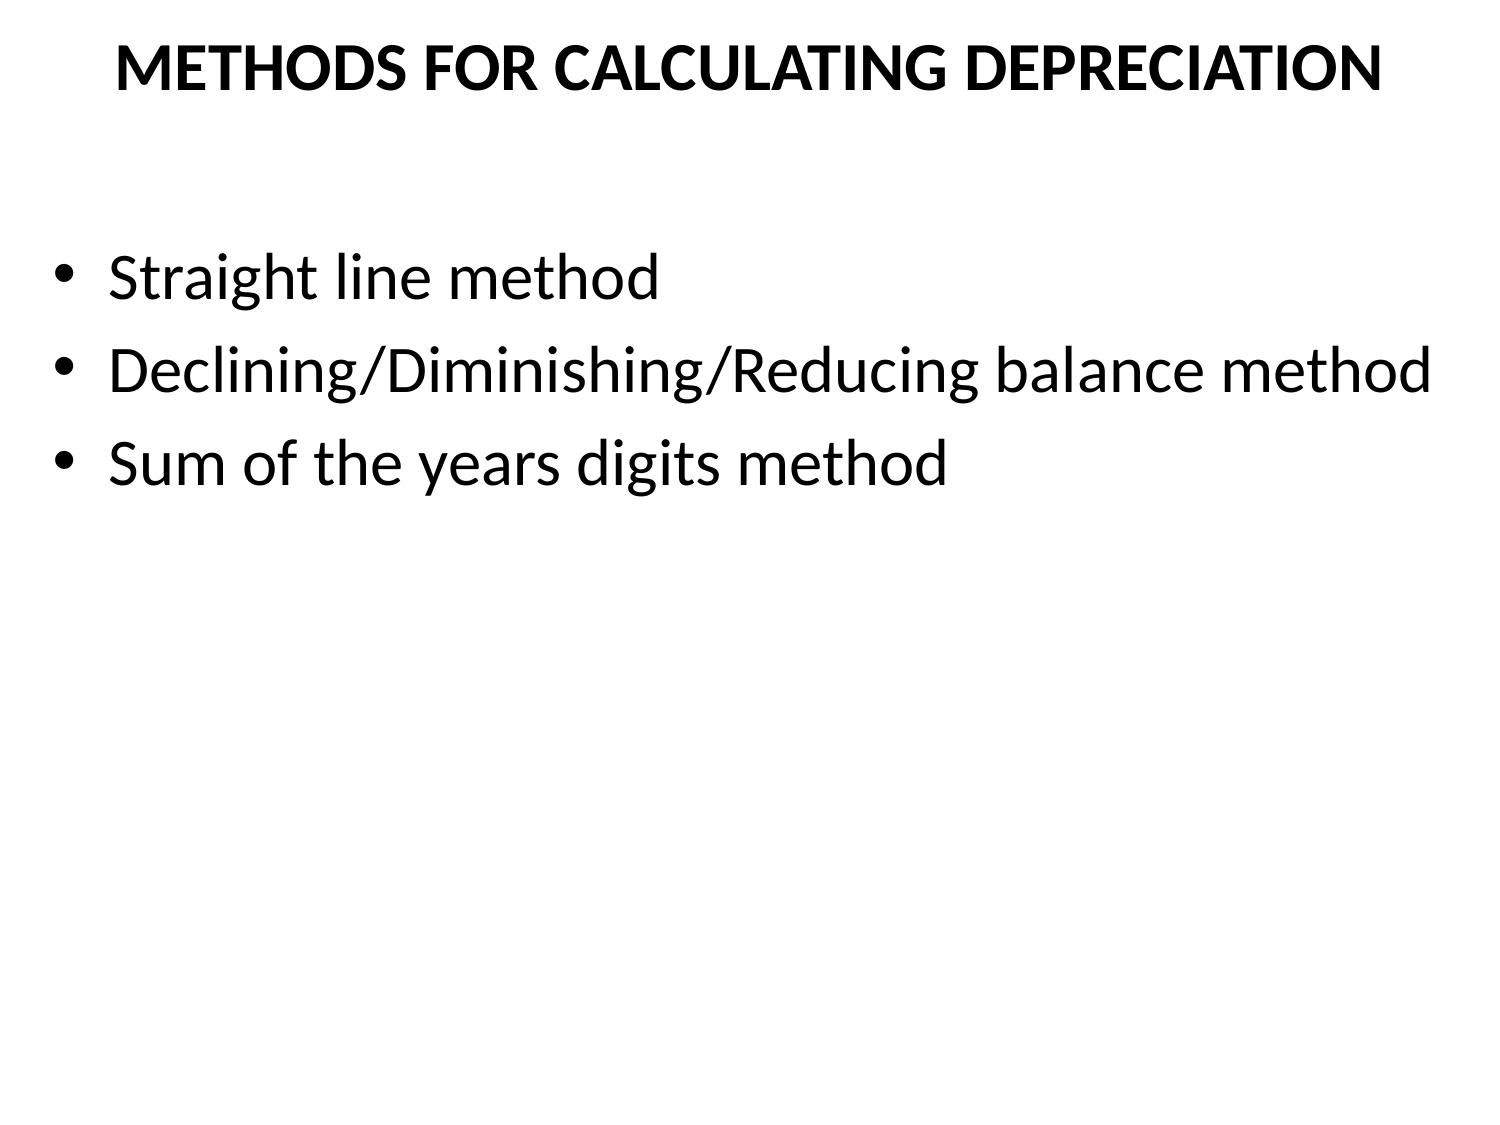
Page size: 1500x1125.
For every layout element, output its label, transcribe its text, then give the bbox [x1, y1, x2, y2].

title METHODS FOR CALCULATING DEPRECIATION [75, 0, 1425, 125]
list Straight line method Declining/Diminishing/Reducing balance method Sum of the years digits method [37, 224, 1463, 1088]
